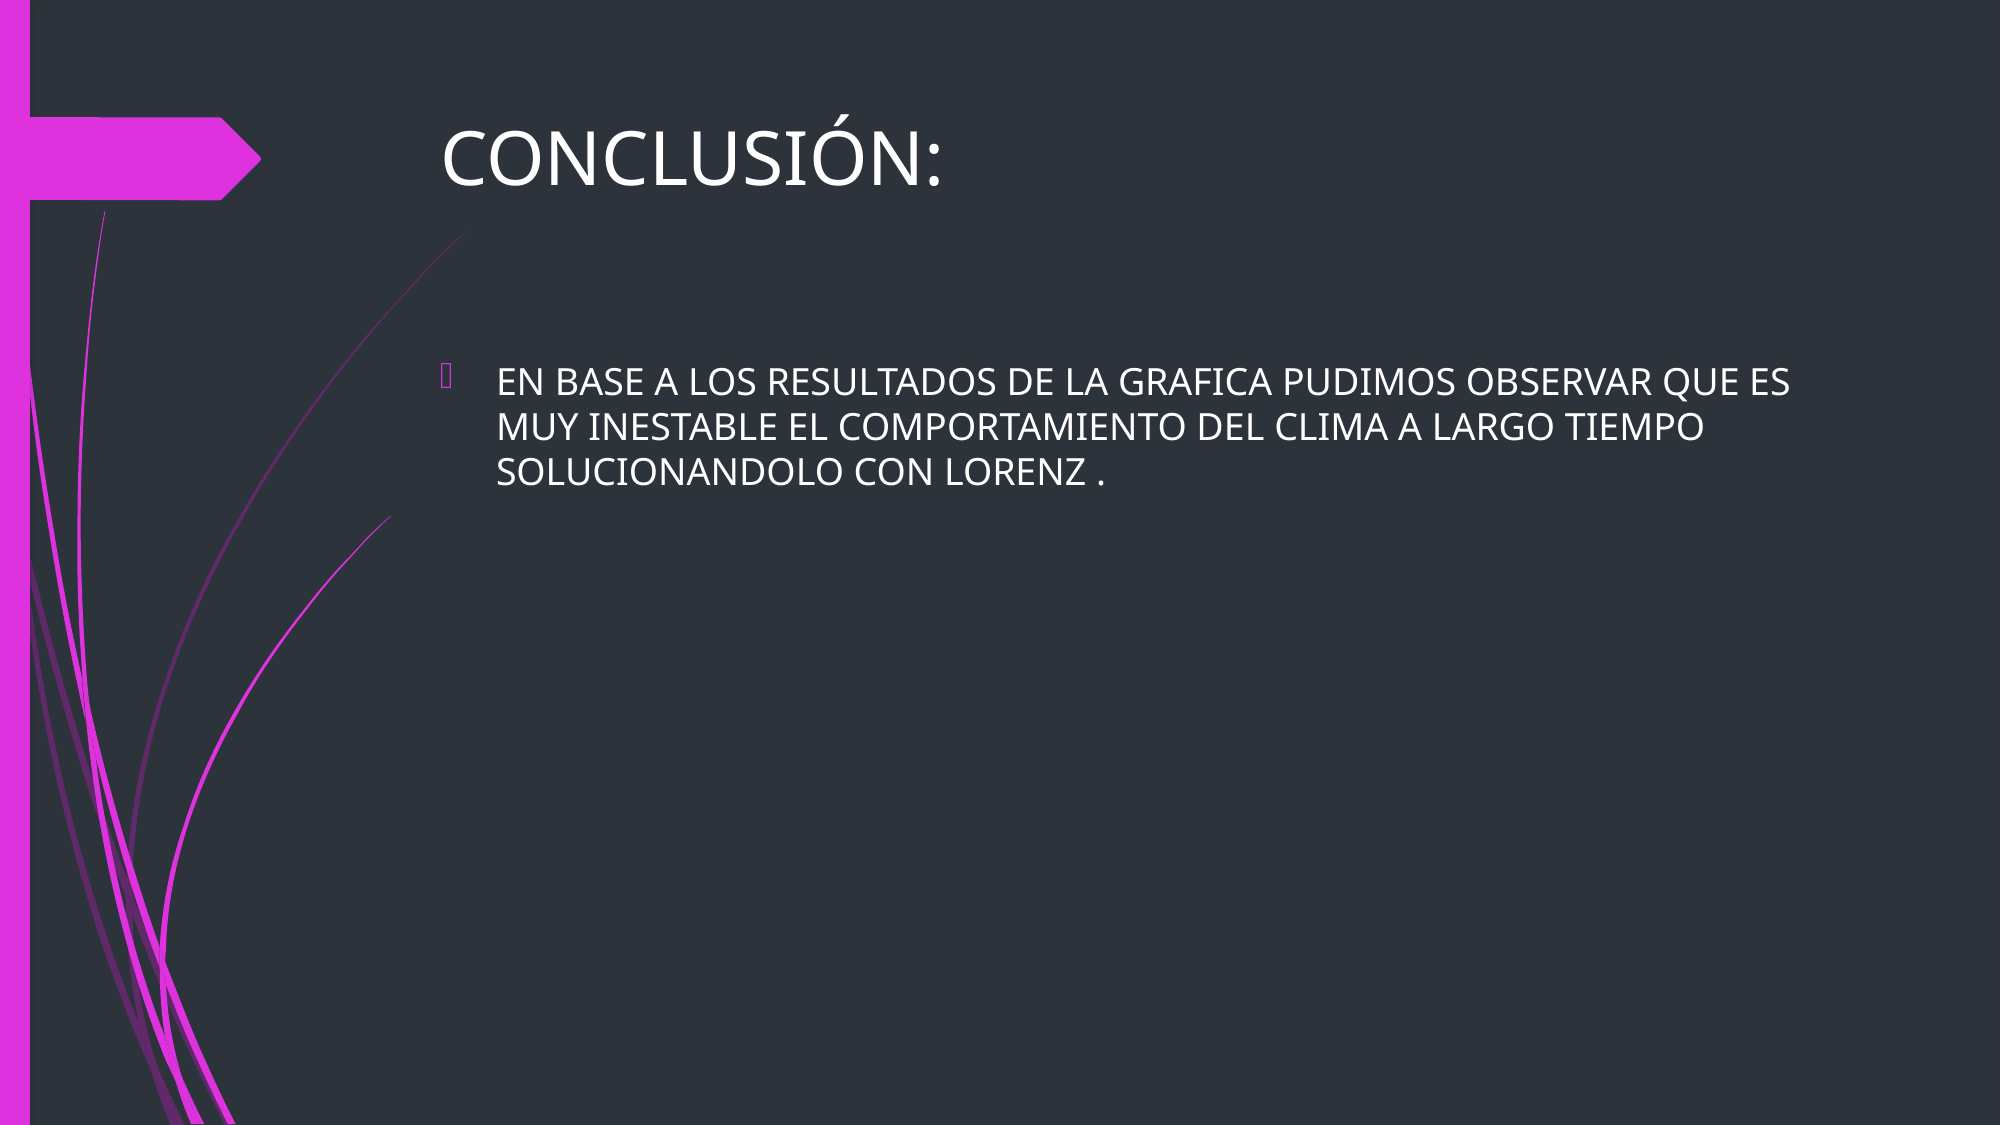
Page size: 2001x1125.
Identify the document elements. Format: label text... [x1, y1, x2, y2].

list EN BASE A LOS RESULTADOS DE LA GRAFICA PUDIMOS OBSERVAR QUE ES MUY INESTABLE EL COMPORTAMIENTO DEL CLIMA A LARGO TIEMPO SOLUCIONANDOLO CON LORENZ . [424, 350, 1888, 970]
title CONCLUSIÓN: [425, 102, 1888, 313]
